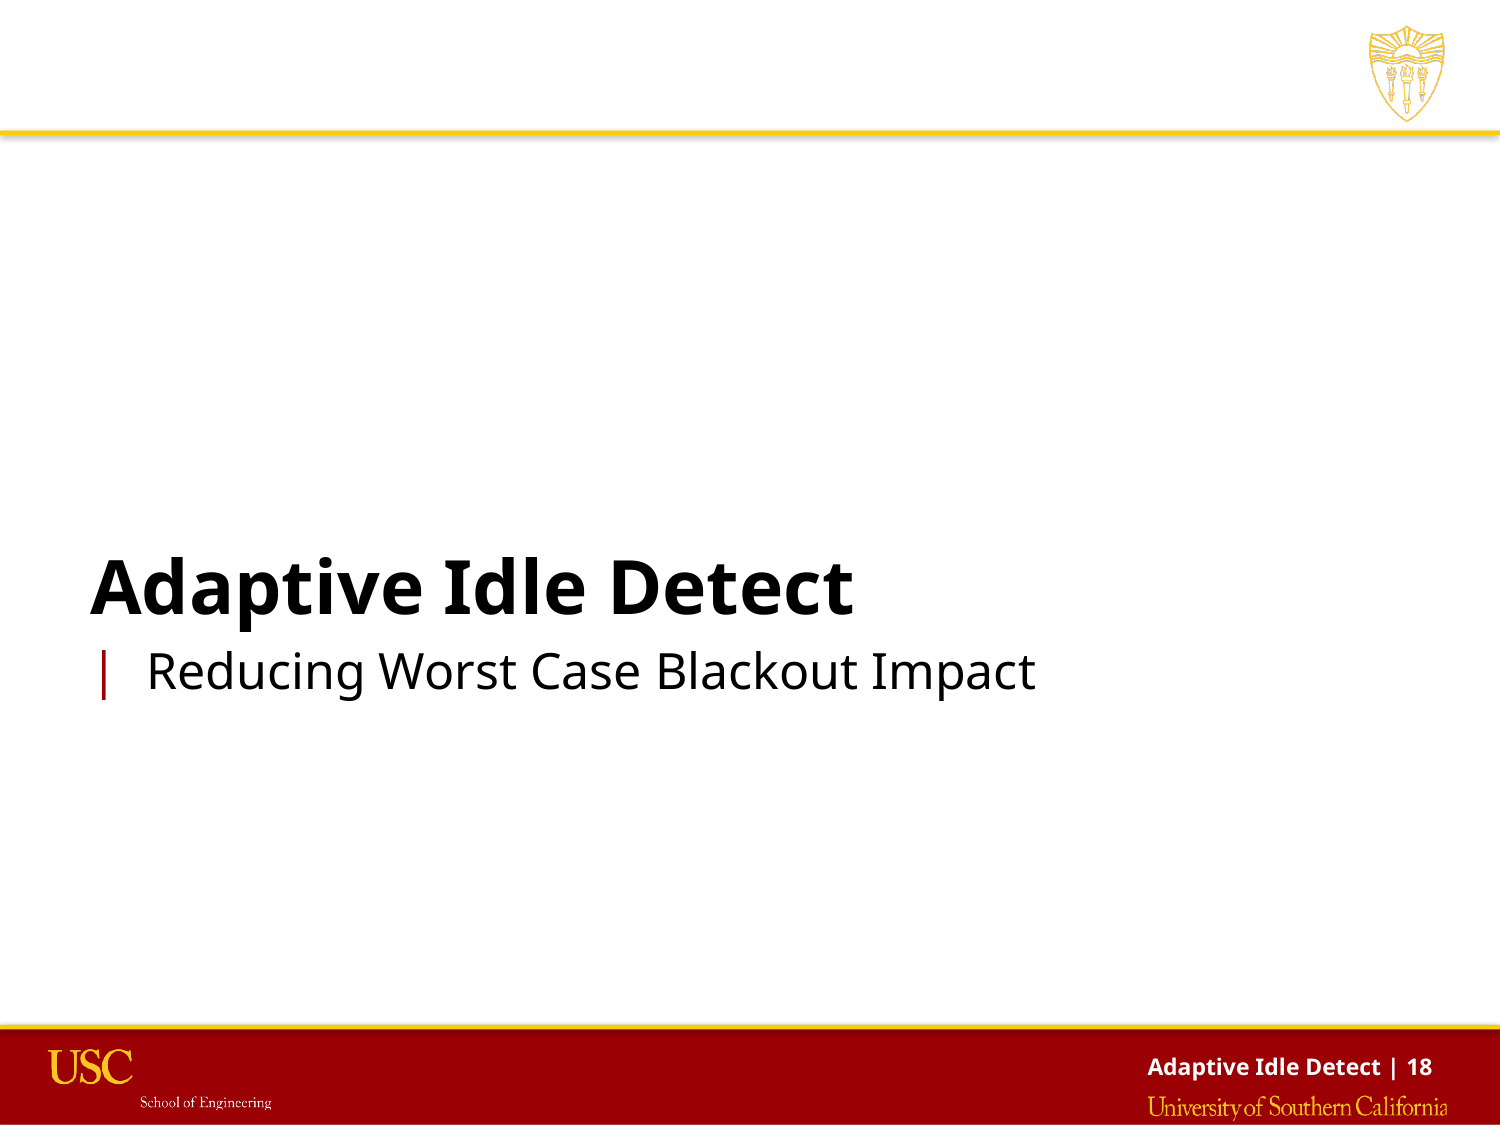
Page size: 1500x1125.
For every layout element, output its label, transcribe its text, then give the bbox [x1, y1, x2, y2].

text_box Adaptive Idle Detect | 18 [1181, 1045, 1448, 1098]
list Adaptive Idle Detect Reducing Worst Case Blackout Impact [75, 148, 1425, 1025]
